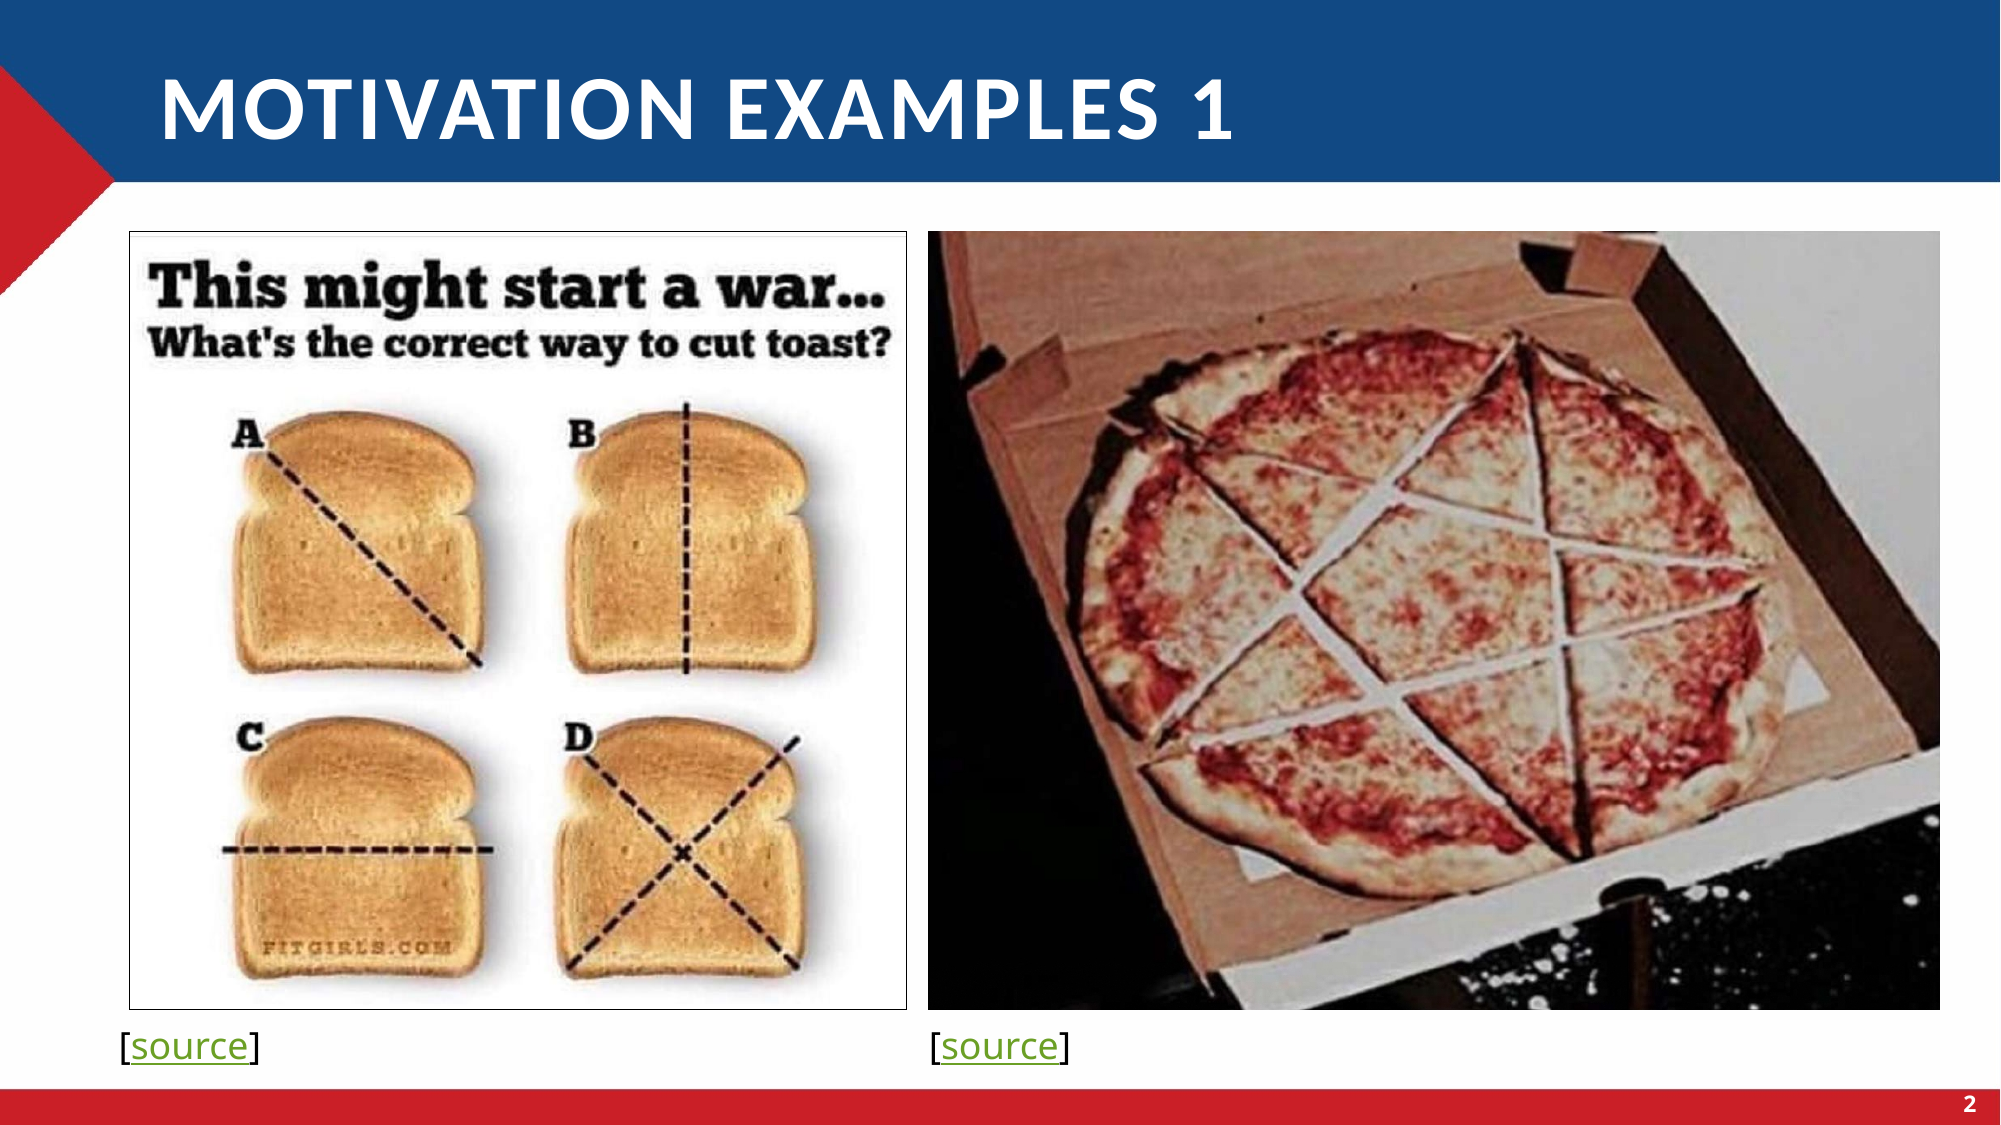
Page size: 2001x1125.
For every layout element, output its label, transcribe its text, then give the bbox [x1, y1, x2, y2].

title Motivation Examples 1 [127, 45, 1890, 176]
picture [0, 0, 2001, 1125]
text_box [source] [103, 1014, 276, 1081]
slide_number 2 [1939, 1085, 2000, 1125]
text_box [source] [913, 1014, 1086, 1081]
